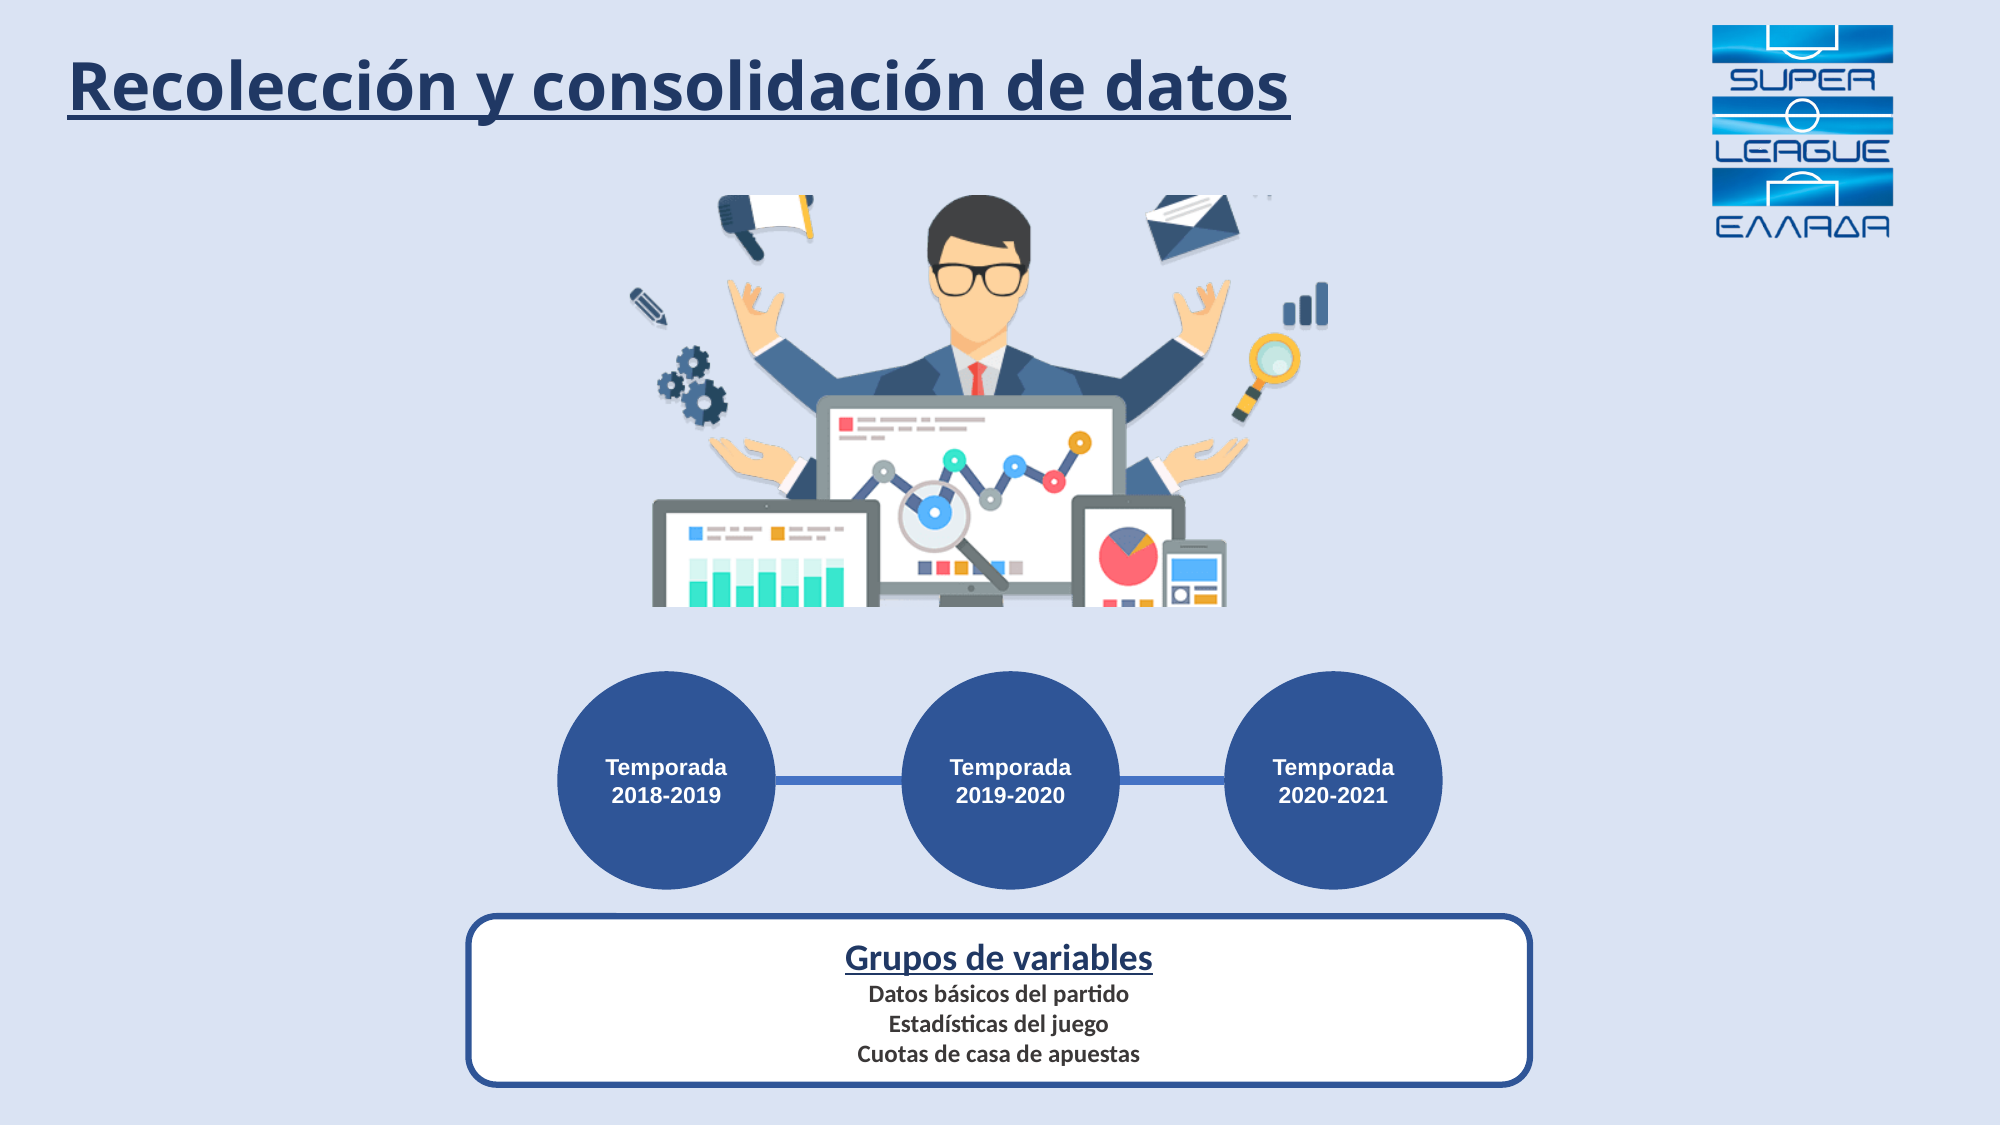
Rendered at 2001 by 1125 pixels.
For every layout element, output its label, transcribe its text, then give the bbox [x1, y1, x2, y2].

picture [1605, 22, 2000, 242]
text_box Grupos de variables Datos básicos del partido Estadísticas del juego Cuotas de casa de apuestas [467, 915, 1532, 1086]
text_box Recolección y consolidación de datos [14, 0, 1344, 132]
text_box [557, 671, 1443, 890]
picture [545, 195, 1328, 608]
